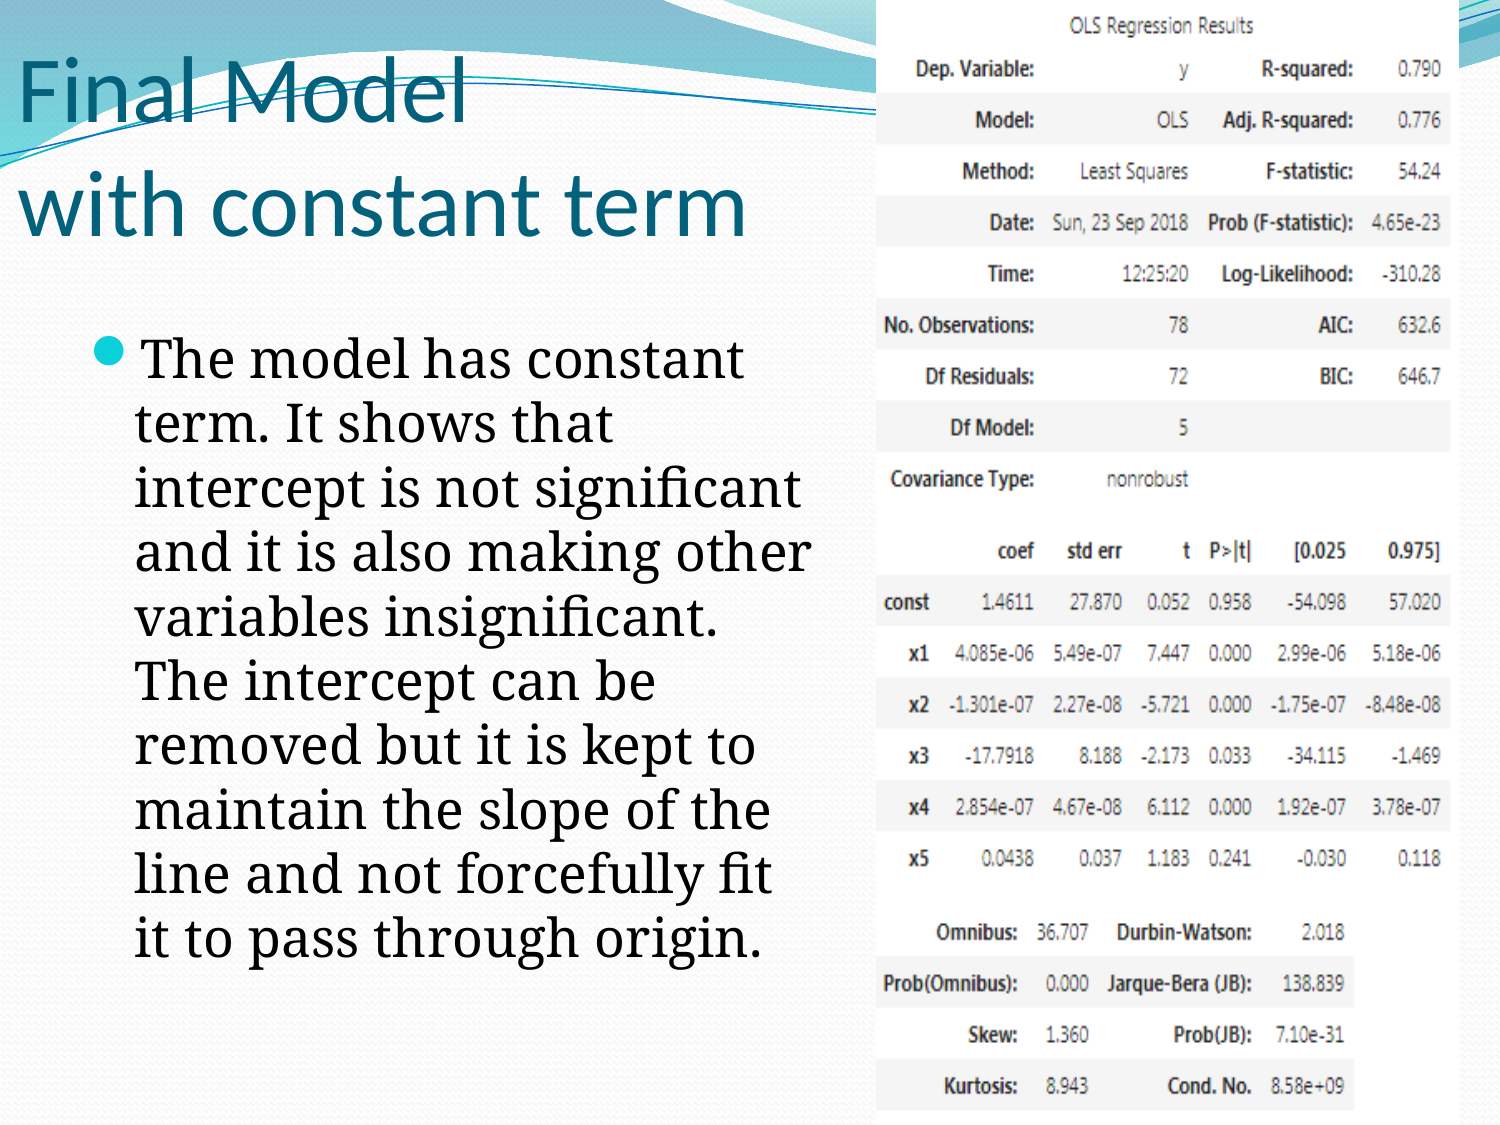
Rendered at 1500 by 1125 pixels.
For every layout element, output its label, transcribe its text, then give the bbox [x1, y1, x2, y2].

title Final Model with constant term [17, 19, 869, 256]
list The model has constant term. It shows that intercept is not significant and it is also making other variables insignificant. The intercept can be removed but it is kept to maintain the slope of the line and not forcefully fit it to pass through origin. [75, 317, 833, 1038]
picture [876, 0, 1459, 1125]
